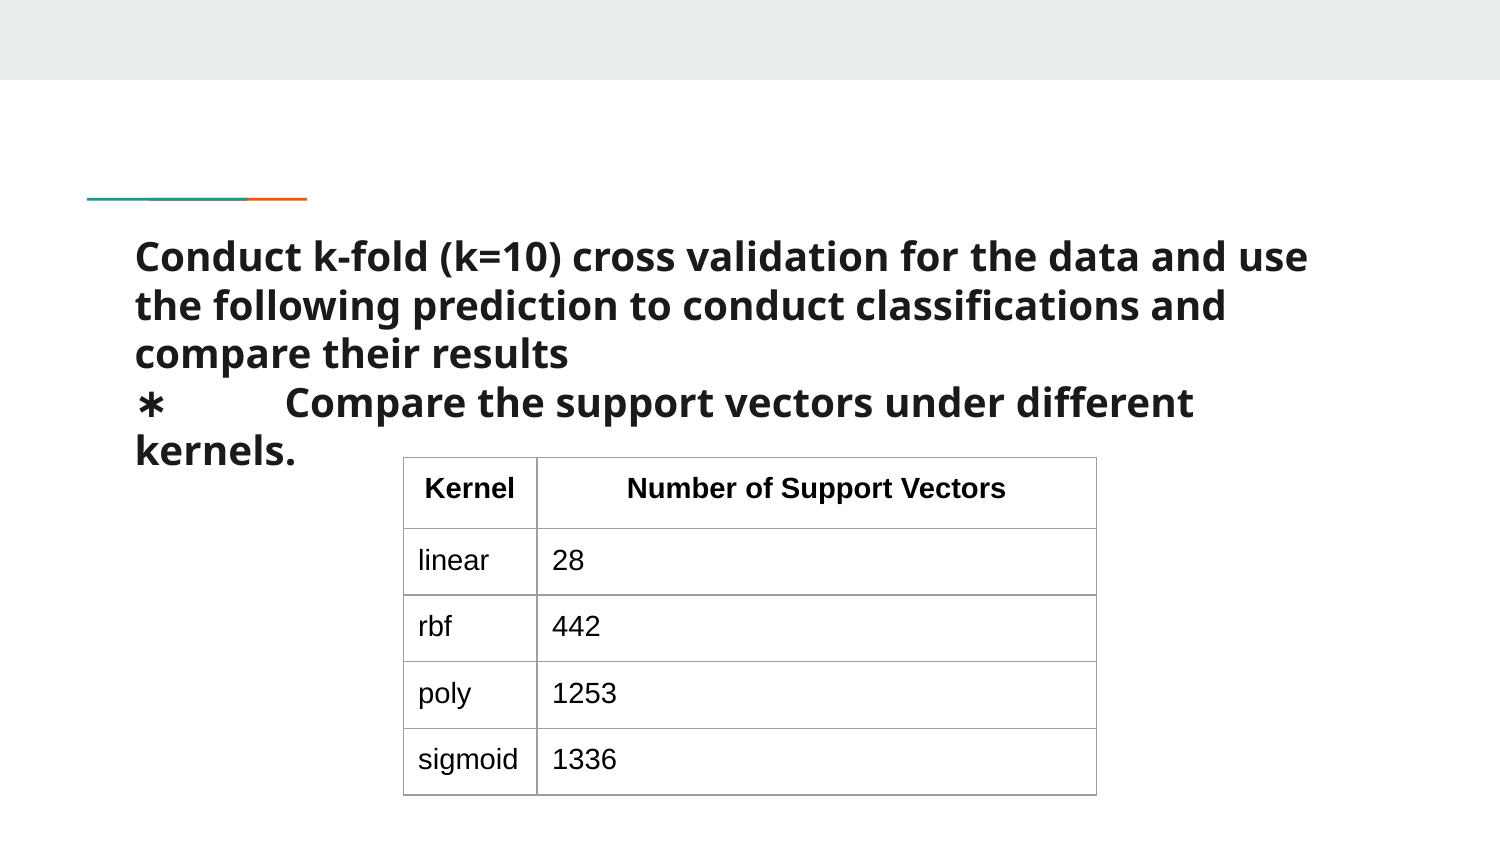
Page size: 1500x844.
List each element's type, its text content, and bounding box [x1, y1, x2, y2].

table_header Number of Support Vectors [538, 458, 1096, 528]
table_cell poly [404, 662, 536, 728]
table_cell 1336 [538, 729, 1096, 794]
table_cell 442 [538, 596, 1096, 661]
table_cell 1253 [538, 662, 1096, 728]
table_cell linear [404, 529, 536, 594]
table_cell sigmoid [404, 729, 536, 794]
title Conduct k-fold (k=10) cross validation for the data and use the following prediction to conduct classifications and compare their results ∗ Compare the support vectors under different kernels. [119, 216, 1381, 305]
table_header Kernel [404, 458, 536, 528]
table_cell rbf [404, 596, 536, 661]
table_cell 28 [538, 529, 1096, 594]
